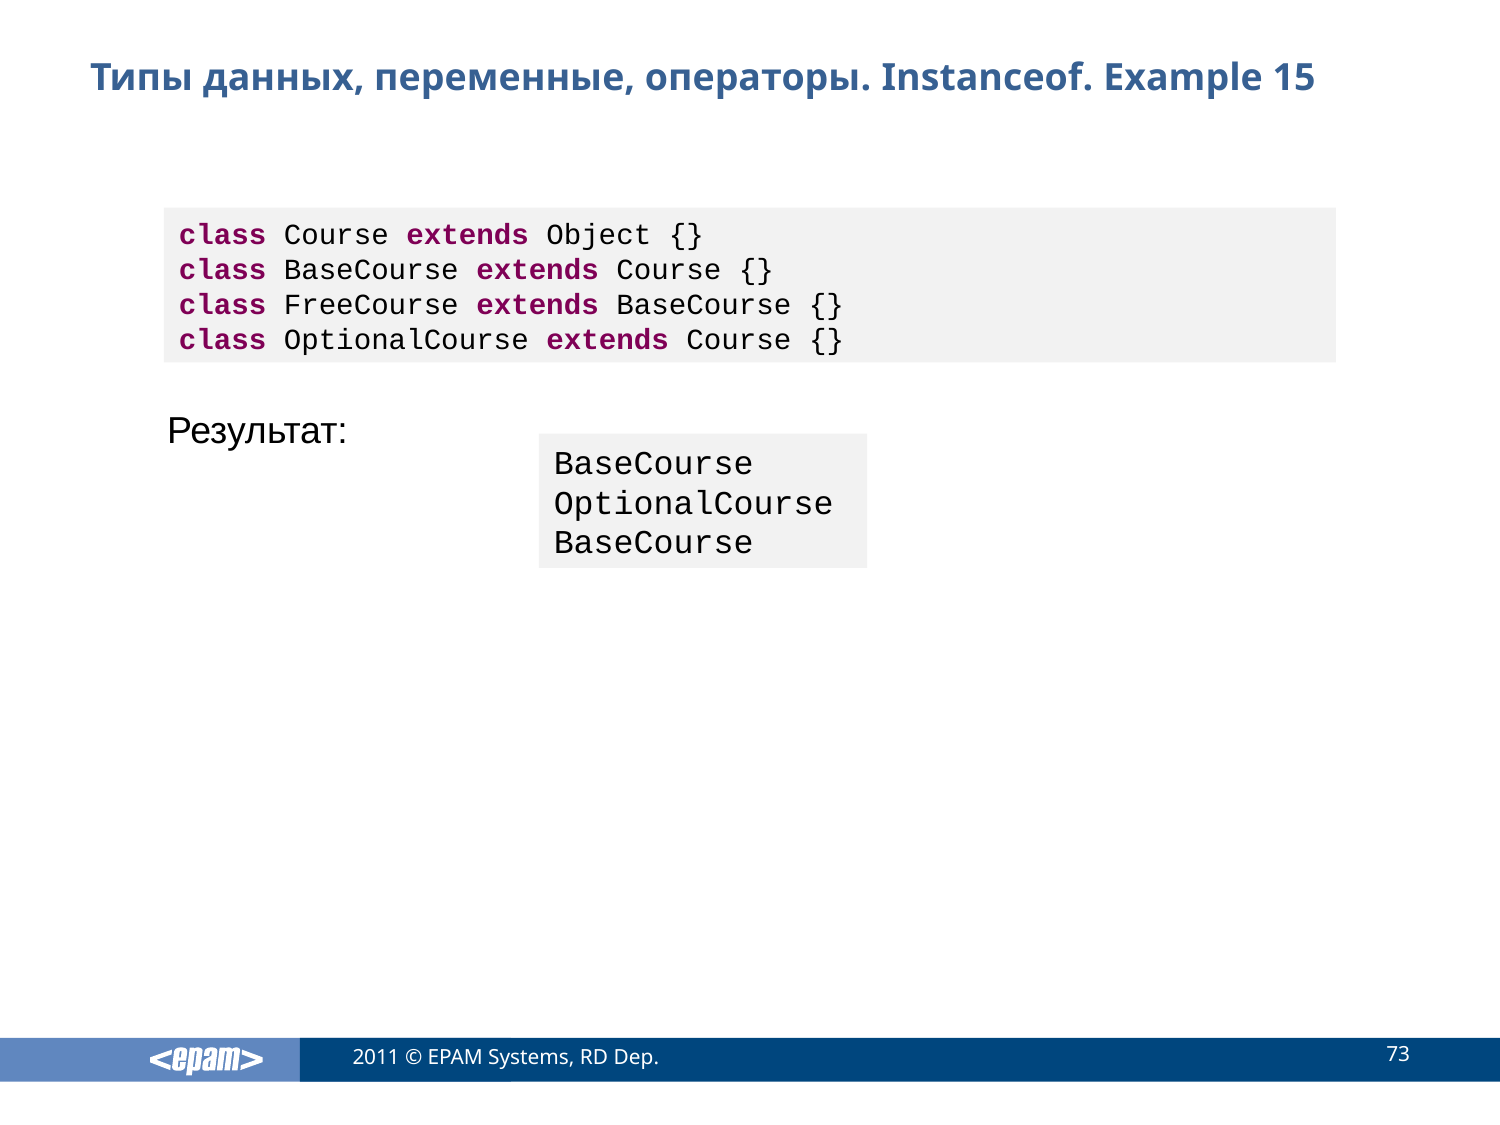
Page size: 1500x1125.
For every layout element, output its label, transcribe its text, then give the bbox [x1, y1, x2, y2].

slide_number 73 [1262, 1025, 1425, 1085]
text_box BaseCourse OptionalCourse BaseCourse [538, 433, 868, 568]
text_box class Course extends Object {} class BaseCourse extends Course {} class FreeCourse extends BaseCourse {} class OptionalCourse extends Course {} [163, 207, 1336, 363]
footer 2011 © EPAM Systems, RD Dep. [337, 1028, 738, 1088]
title Типы данных, переменные, операторы. Instanceof. Example 15 [75, 45, 1425, 163]
list Результат: [152, 398, 1353, 468]
